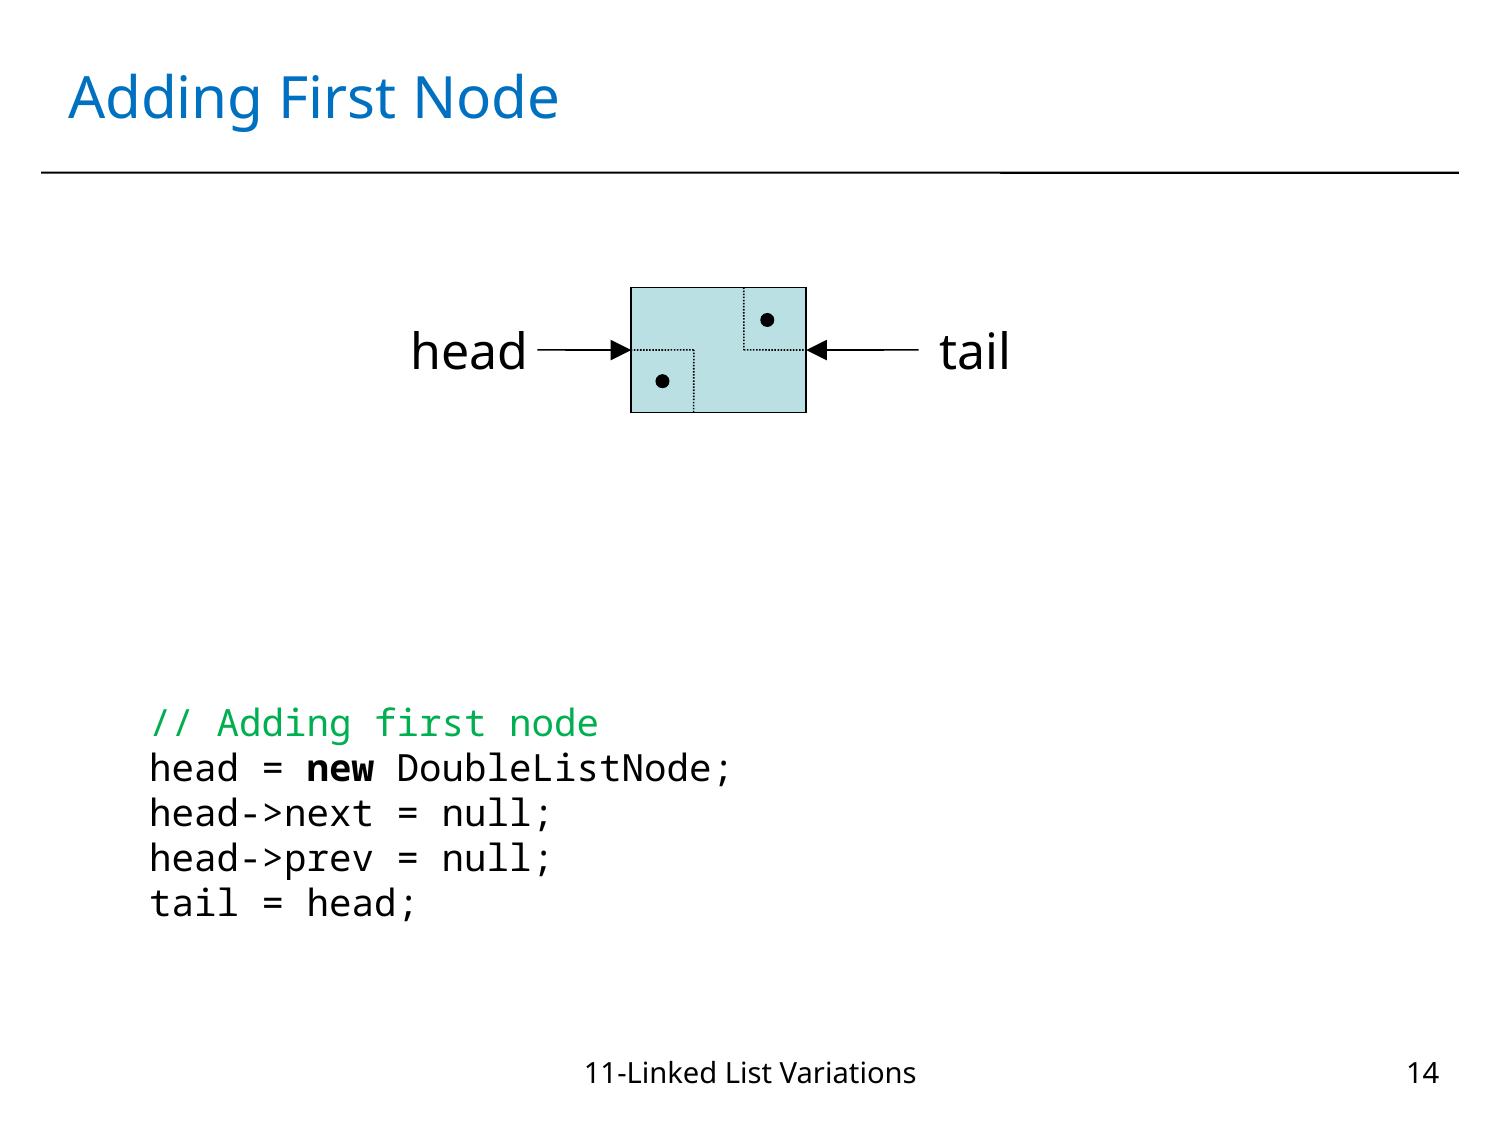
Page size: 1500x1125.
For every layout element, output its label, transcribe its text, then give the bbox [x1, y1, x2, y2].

text_box // Adding first node head = new DoubleListNode; head->next = null; head->prev = null; tail = head; [134, 691, 867, 932]
footer 11-Linked List Variations [502, 1046, 999, 1125]
slide_number 14 [1104, 1046, 1455, 1125]
title Adding First Node [52, 30, 1448, 159]
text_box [395, 287, 1024, 413]
